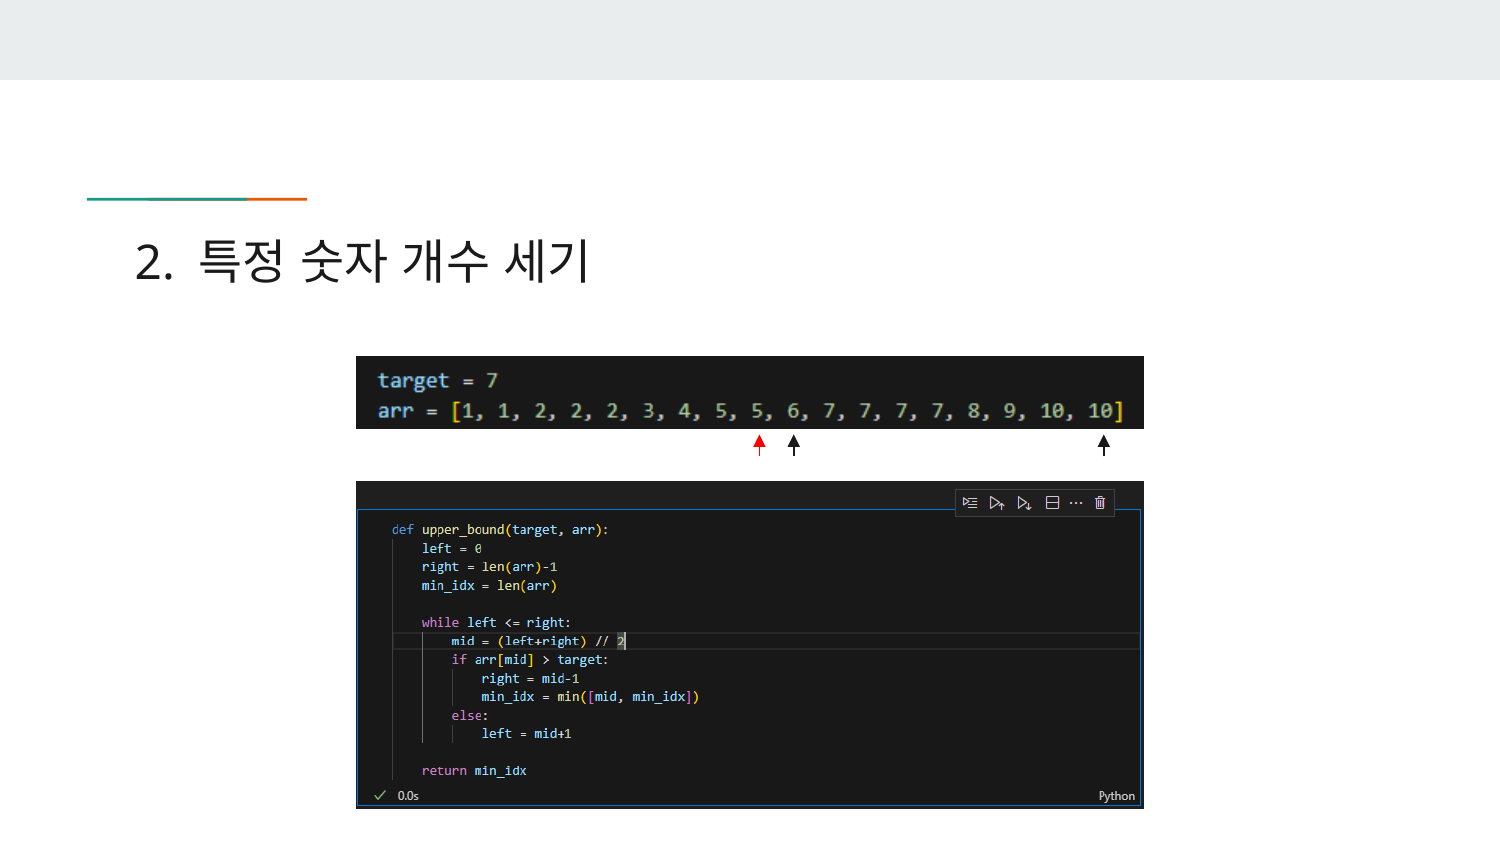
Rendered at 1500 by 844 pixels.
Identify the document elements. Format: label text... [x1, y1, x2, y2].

title 2. 특정 숫자 개수 세기 [119, 216, 1381, 305]
picture [356, 480, 1144, 810]
text_box [243, 421, 1256, 510]
picture [356, 356, 1144, 429]
